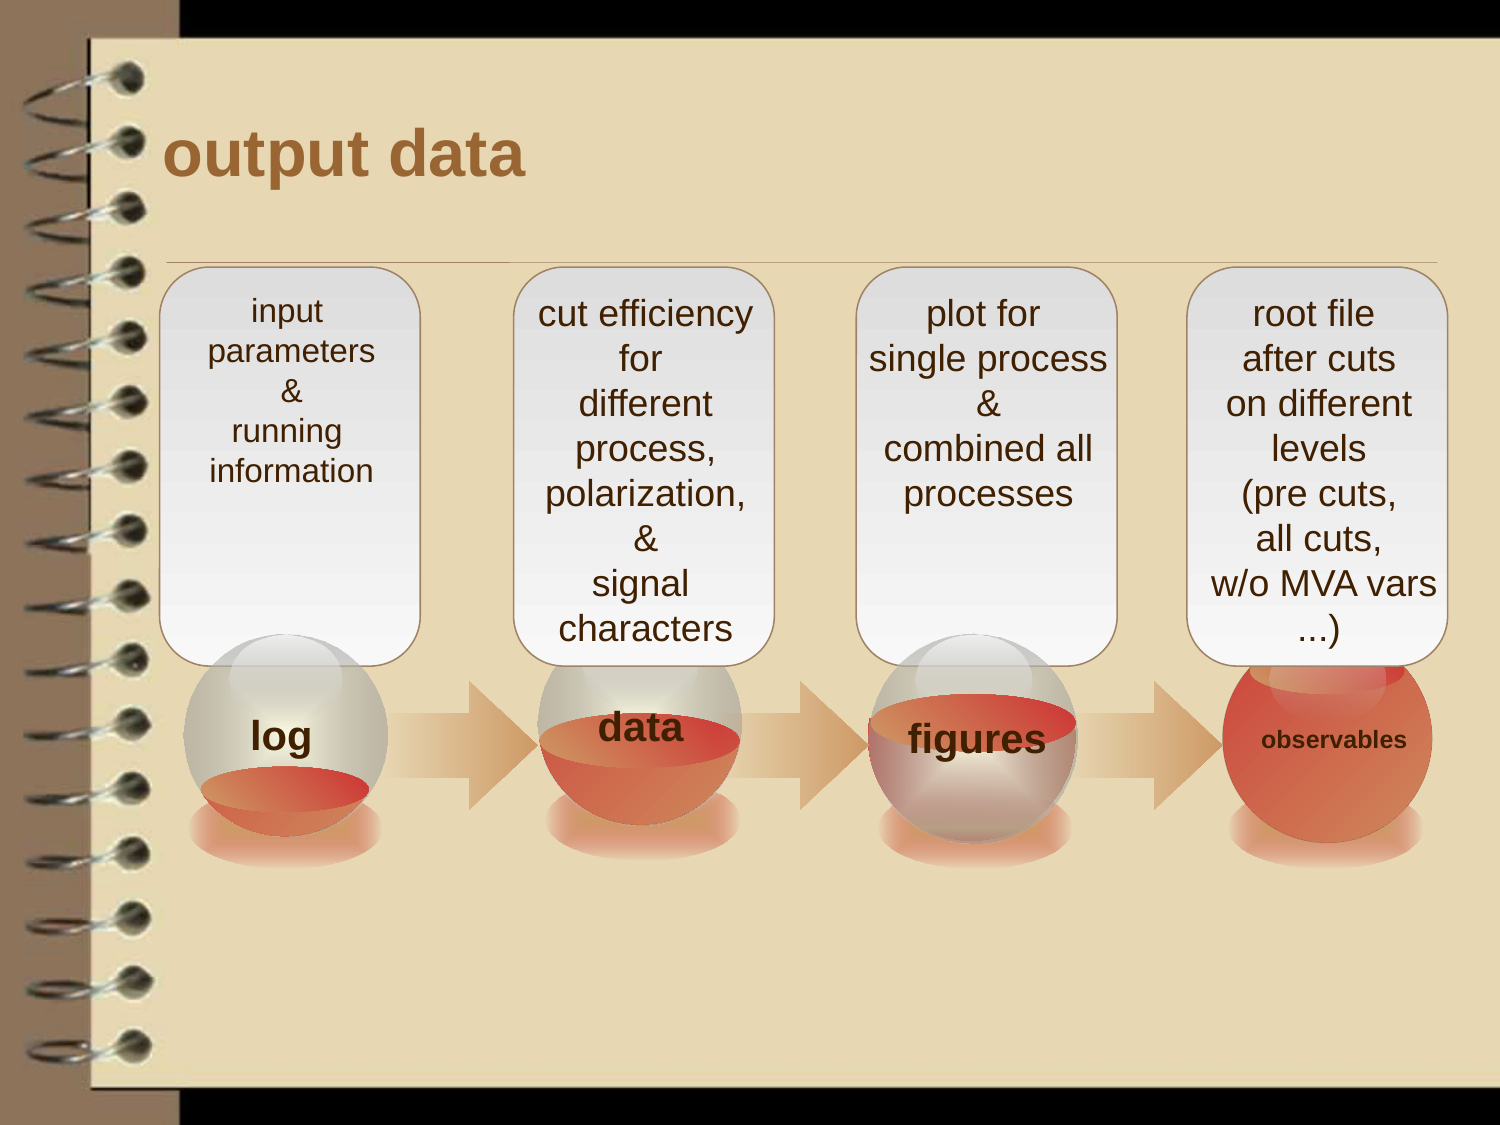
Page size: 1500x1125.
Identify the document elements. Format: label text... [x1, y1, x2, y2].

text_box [537, 621, 742, 861]
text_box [867, 632, 1079, 869]
text_box input parameters & running information [159, 267, 421, 662]
text_box [392, 680, 532, 810]
picture [0, 0, 1500, 1125]
text_box cut efficiency for different process, polarization, & signal characters [513, 267, 775, 662]
title output data [147, 66, 1426, 234]
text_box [1222, 632, 1436, 869]
text_box plot for single process & combined all processes [856, 267, 1118, 664]
text_box root file after cuts on different levels (pre cuts, all cuts, w/o MVA vars ...) [1186, 267, 1448, 662]
text_box [746, 680, 862, 810]
text_box [1083, 680, 1217, 810]
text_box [182, 632, 388, 869]
